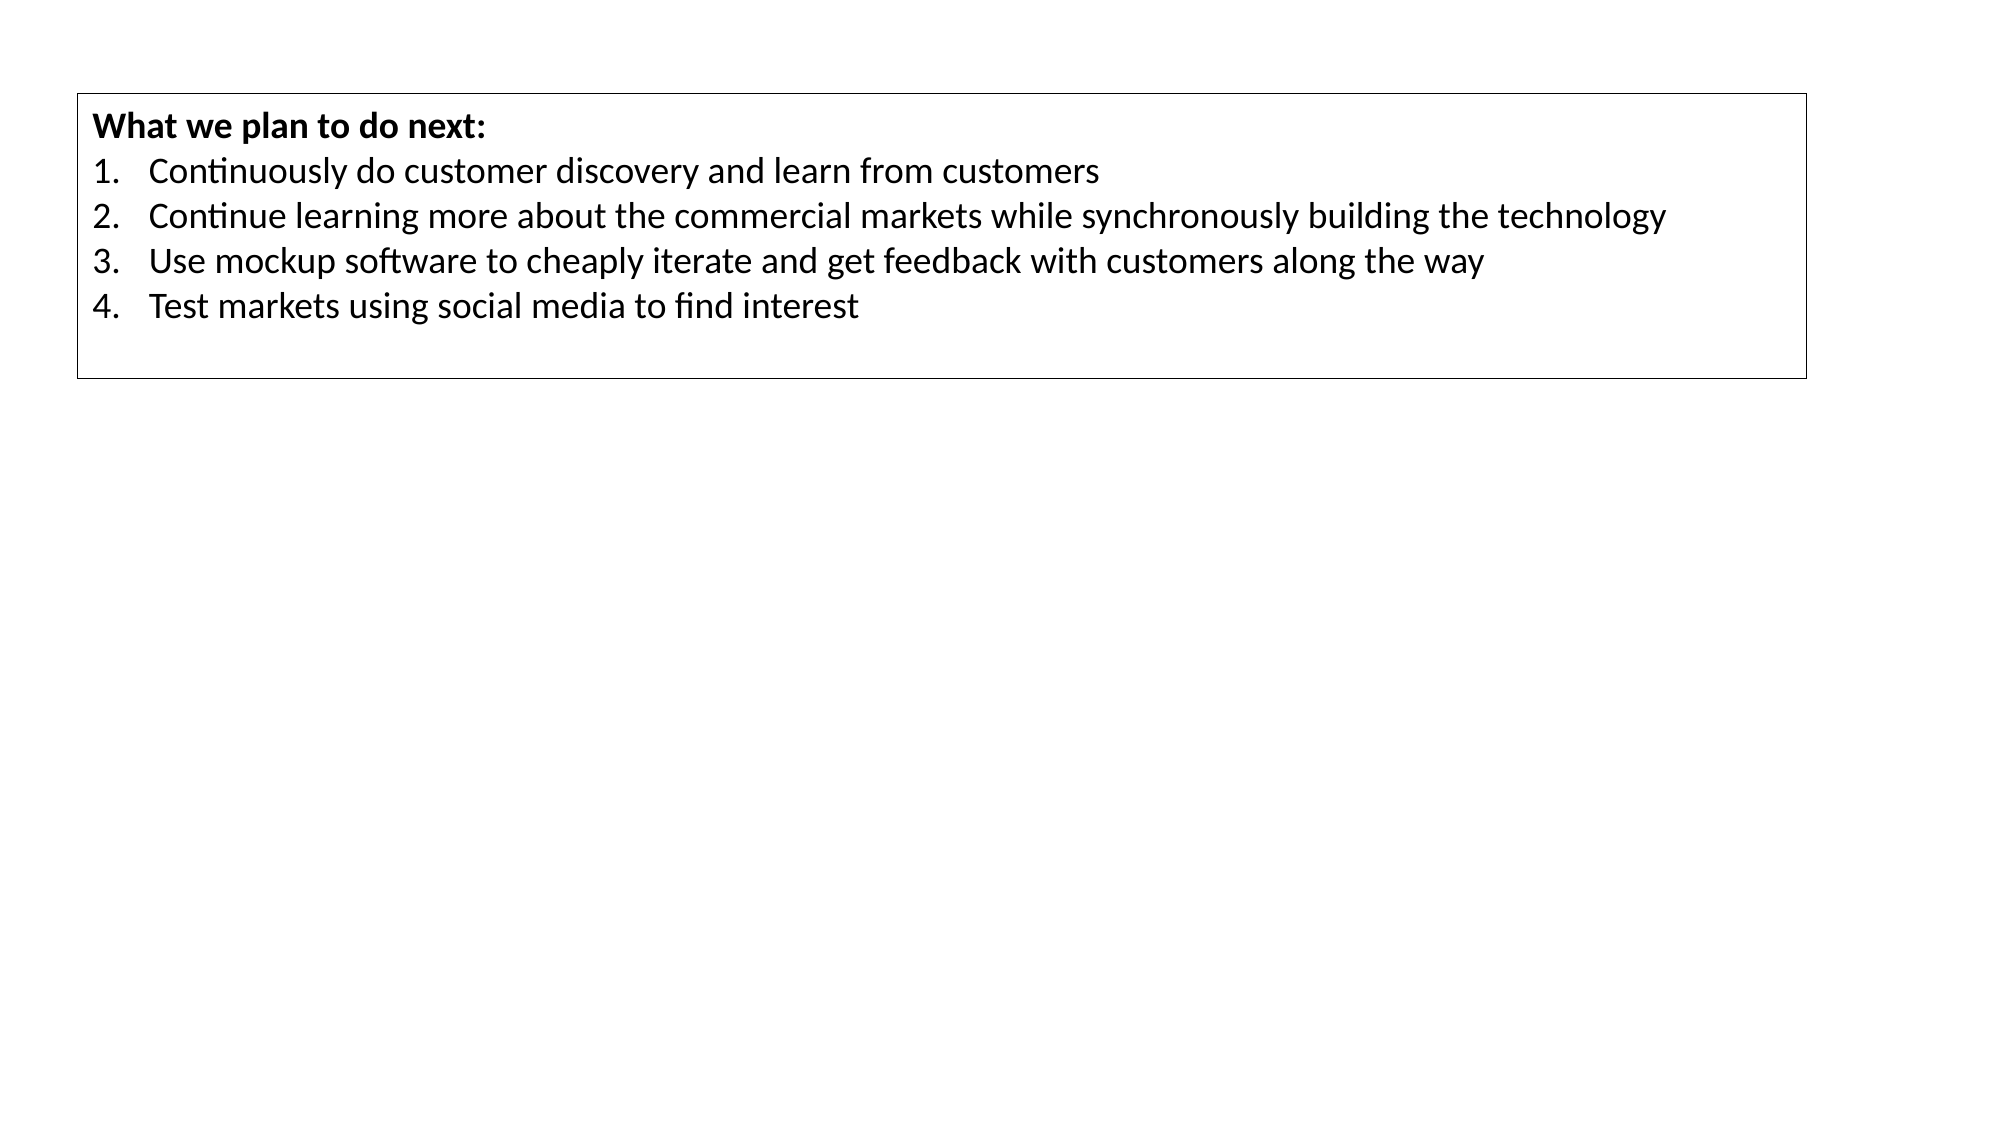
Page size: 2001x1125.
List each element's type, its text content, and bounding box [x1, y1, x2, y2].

text_box What we plan to do next: Continuously do customer discovery and learn from customers Continue learning more about the commercial markets while synchronously building the technology Use mockup software to cheaply iterate and get feedback with customers along the way Test markets using social media to find interest [77, 93, 1807, 379]
